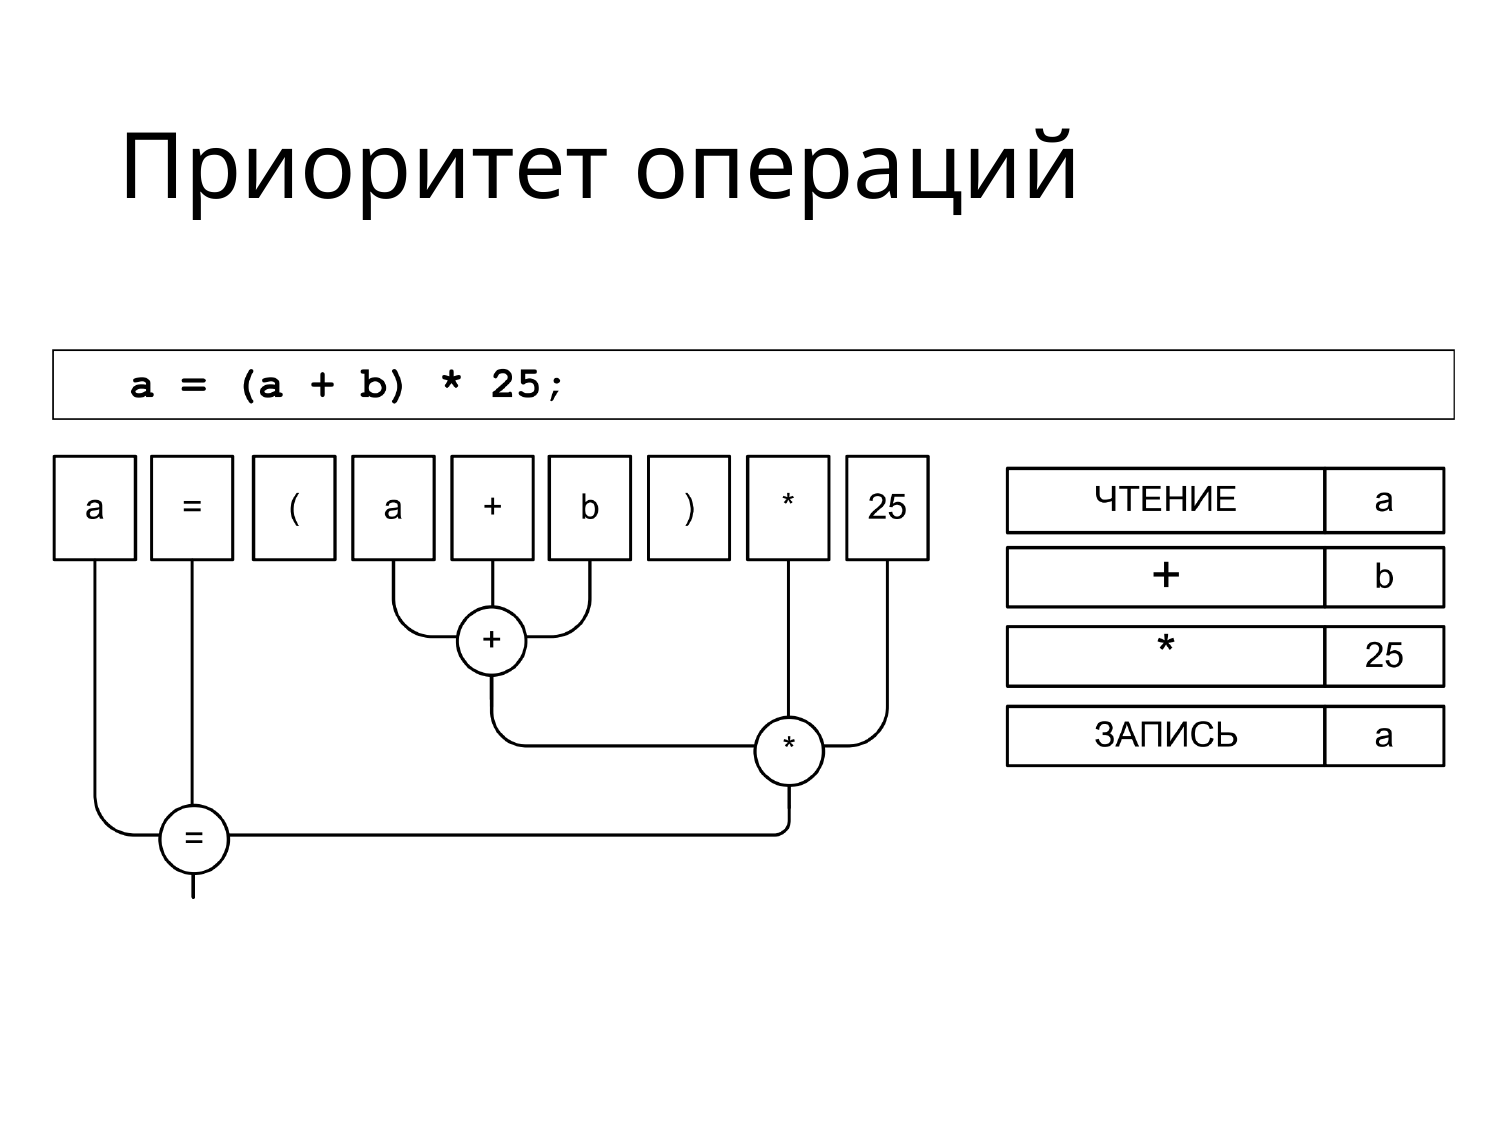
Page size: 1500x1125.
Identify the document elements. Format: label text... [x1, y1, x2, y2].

title Приоритет операций [103, 59, 1397, 278]
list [36, 326, 1464, 915]
